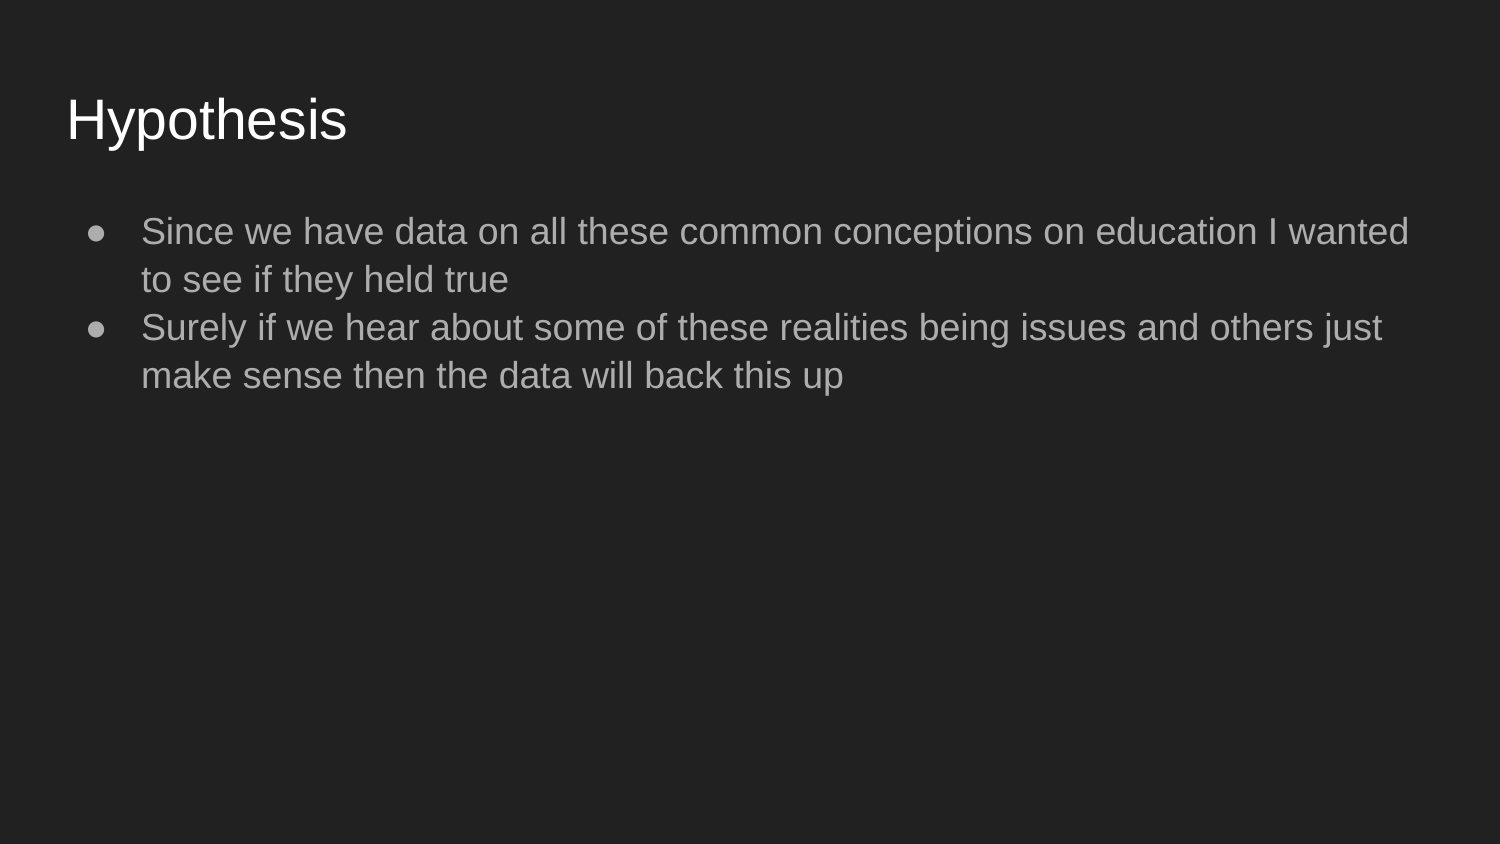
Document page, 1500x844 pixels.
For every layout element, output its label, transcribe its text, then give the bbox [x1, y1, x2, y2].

title Hypothesis [51, 72, 1449, 167]
list Since we have data on all these common conceptions on education I wanted to see if they held true Surely if we hear about some of these realities being issues and others just make sense then the data will back this up [51, 189, 1449, 750]
